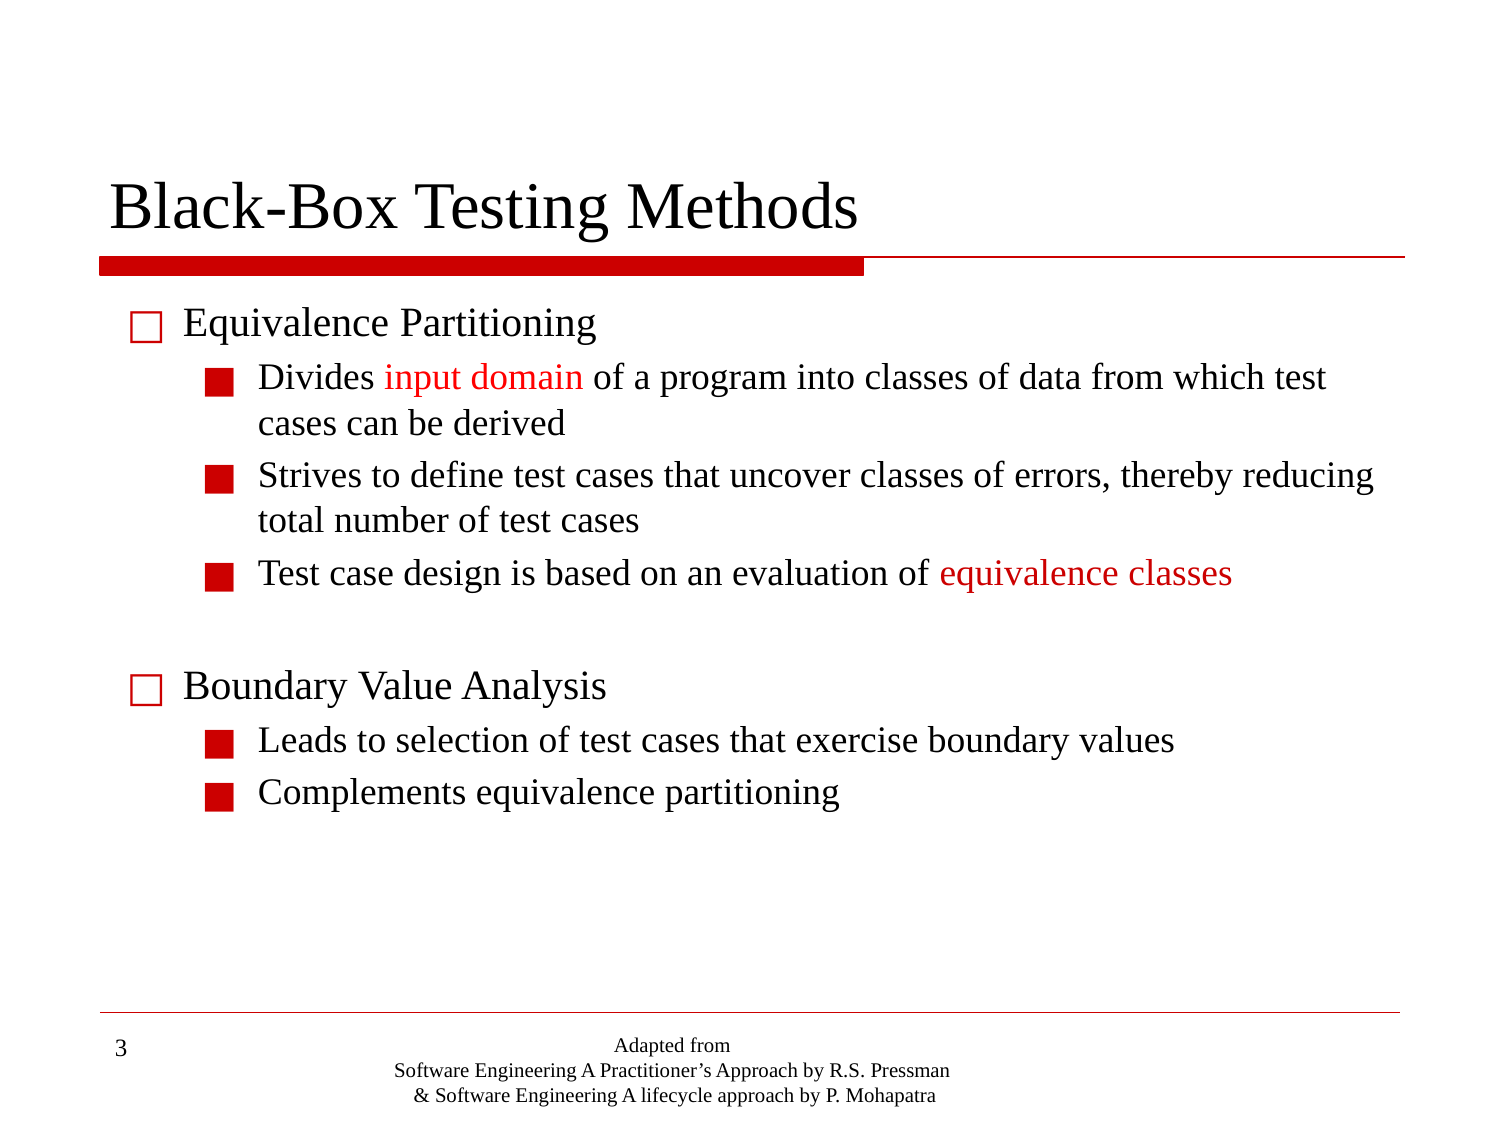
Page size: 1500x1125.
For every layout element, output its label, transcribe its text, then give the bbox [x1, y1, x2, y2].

slide_number 3 [99, 1024, 425, 1103]
title Black-Box Testing Methods [94, 50, 1407, 250]
footer Adapted from Software Engineering A Practitioner’s Approach by R.S. Pressman & Software Engineering A lifecycle approach by P. Mohapatra [362, 1024, 988, 1088]
list Equivalence Partitioning Divides input domain of a program into classes of data from which test cases can be derived Strives to define test cases that uncover classes of errors, thereby reducing total number of test cases Test case design is based on an evaluation of equivalence classes Boundary Value Analysis Leads to selection of test cases that exercise boundary values Complements equivalence partitioning [92, 287, 1406, 988]
